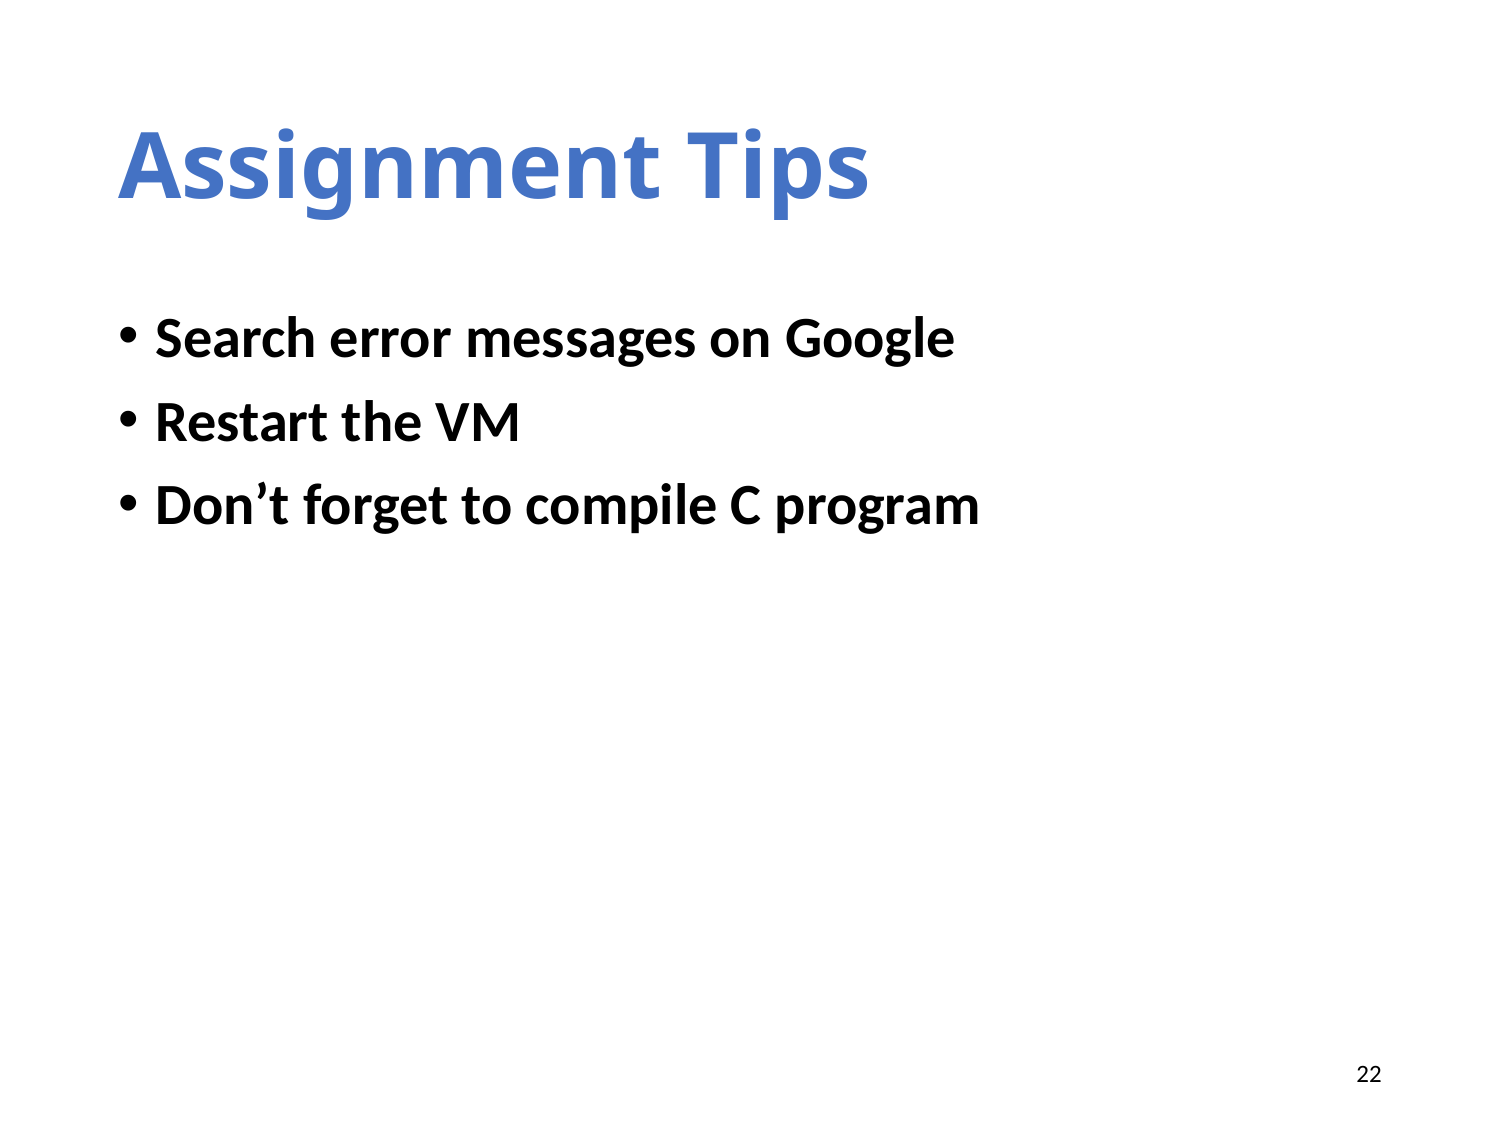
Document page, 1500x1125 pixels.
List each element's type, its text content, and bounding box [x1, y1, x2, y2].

slide_number 22 [1059, 1042, 1397, 1103]
title Assignment Tips [103, 59, 1397, 278]
list Search error messages on Google Restart the VM Don’t forget to compile C program [103, 299, 1397, 1014]
